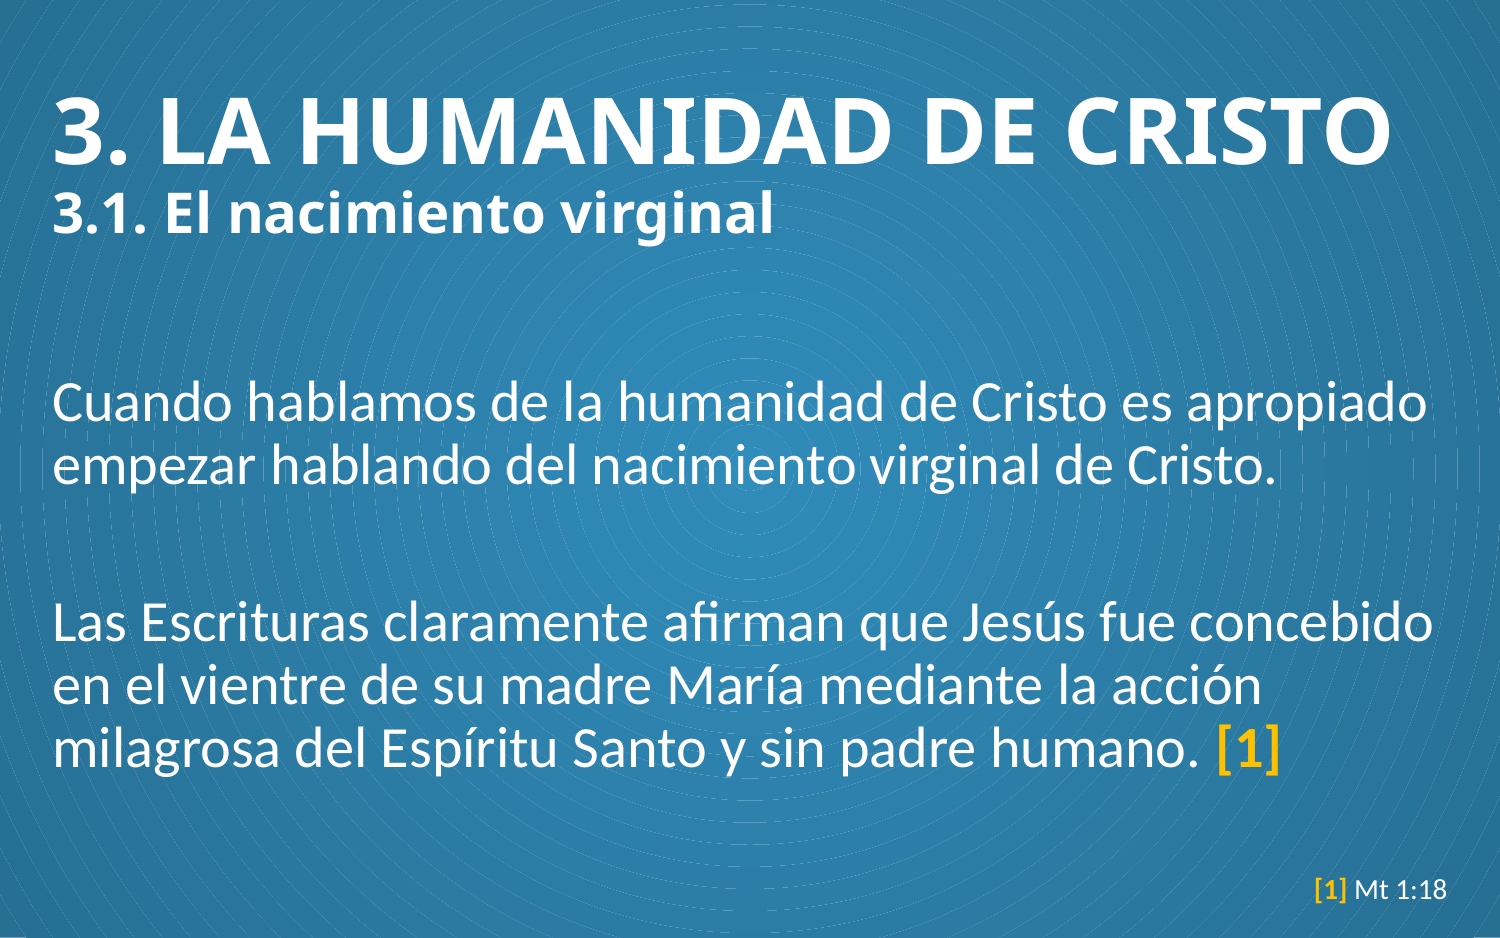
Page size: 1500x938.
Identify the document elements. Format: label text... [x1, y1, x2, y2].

text_box [1] Mt 1:18 [37, 849, 1463, 930]
list Cuando hablamos de la humanidad de Cristo es apropiado empezar hablando del nacimiento virginal de Cristo. Las Escrituras claramente afirman que Jesús fue concebido en el vientre de su madre María mediante la acción milagrosa del Espíritu Santo y sin padre humano. [1] [37, 301, 1463, 849]
title 3. LA HUMANIDAD DE CRISTO 3.1. El nacimiento virginal [37, 50, 1463, 280]
